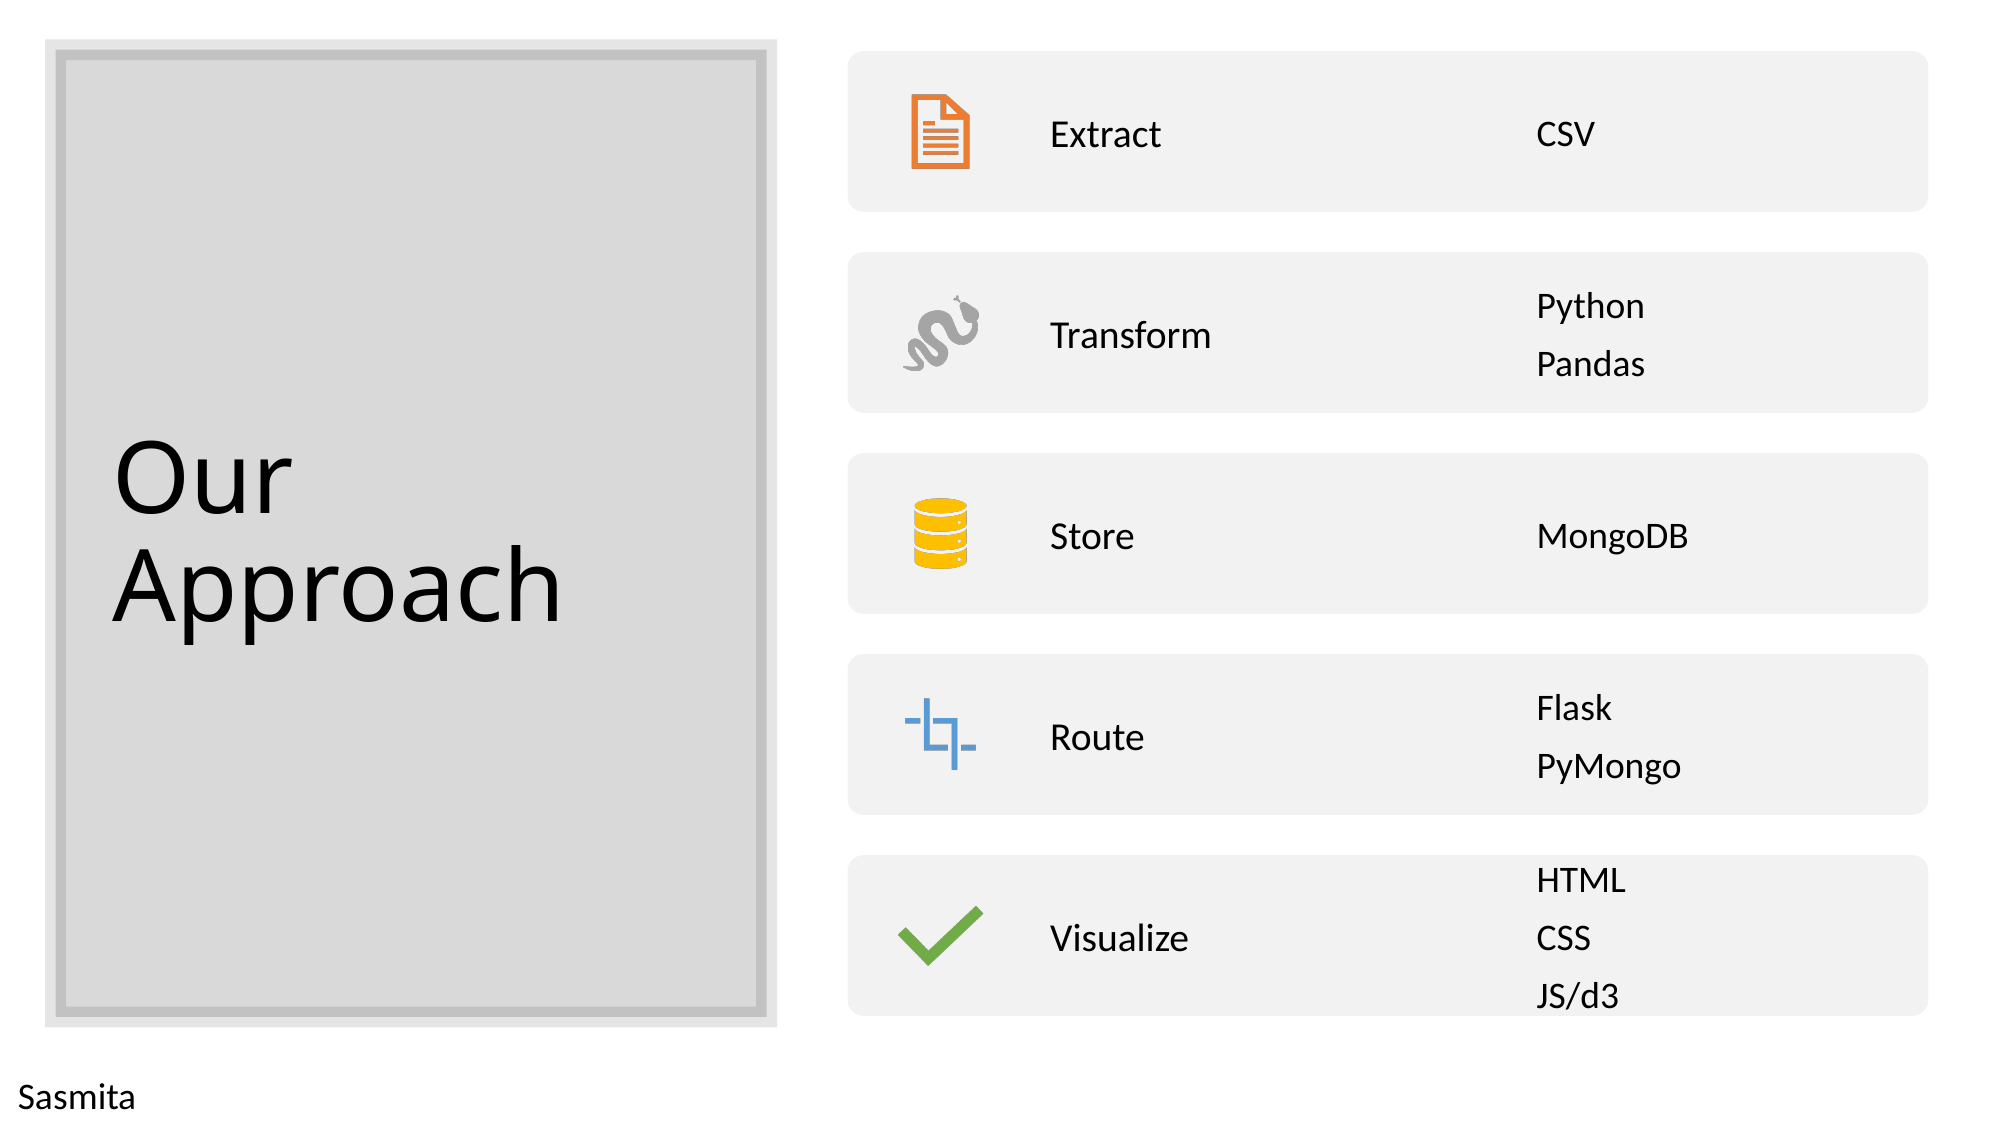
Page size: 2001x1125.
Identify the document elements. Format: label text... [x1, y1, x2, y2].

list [847, 49, 1929, 1018]
title Our Approach [97, 104, 722, 967]
text_box [54, 49, 768, 1018]
text_box Sasmita [3, 1064, 177, 1125]
